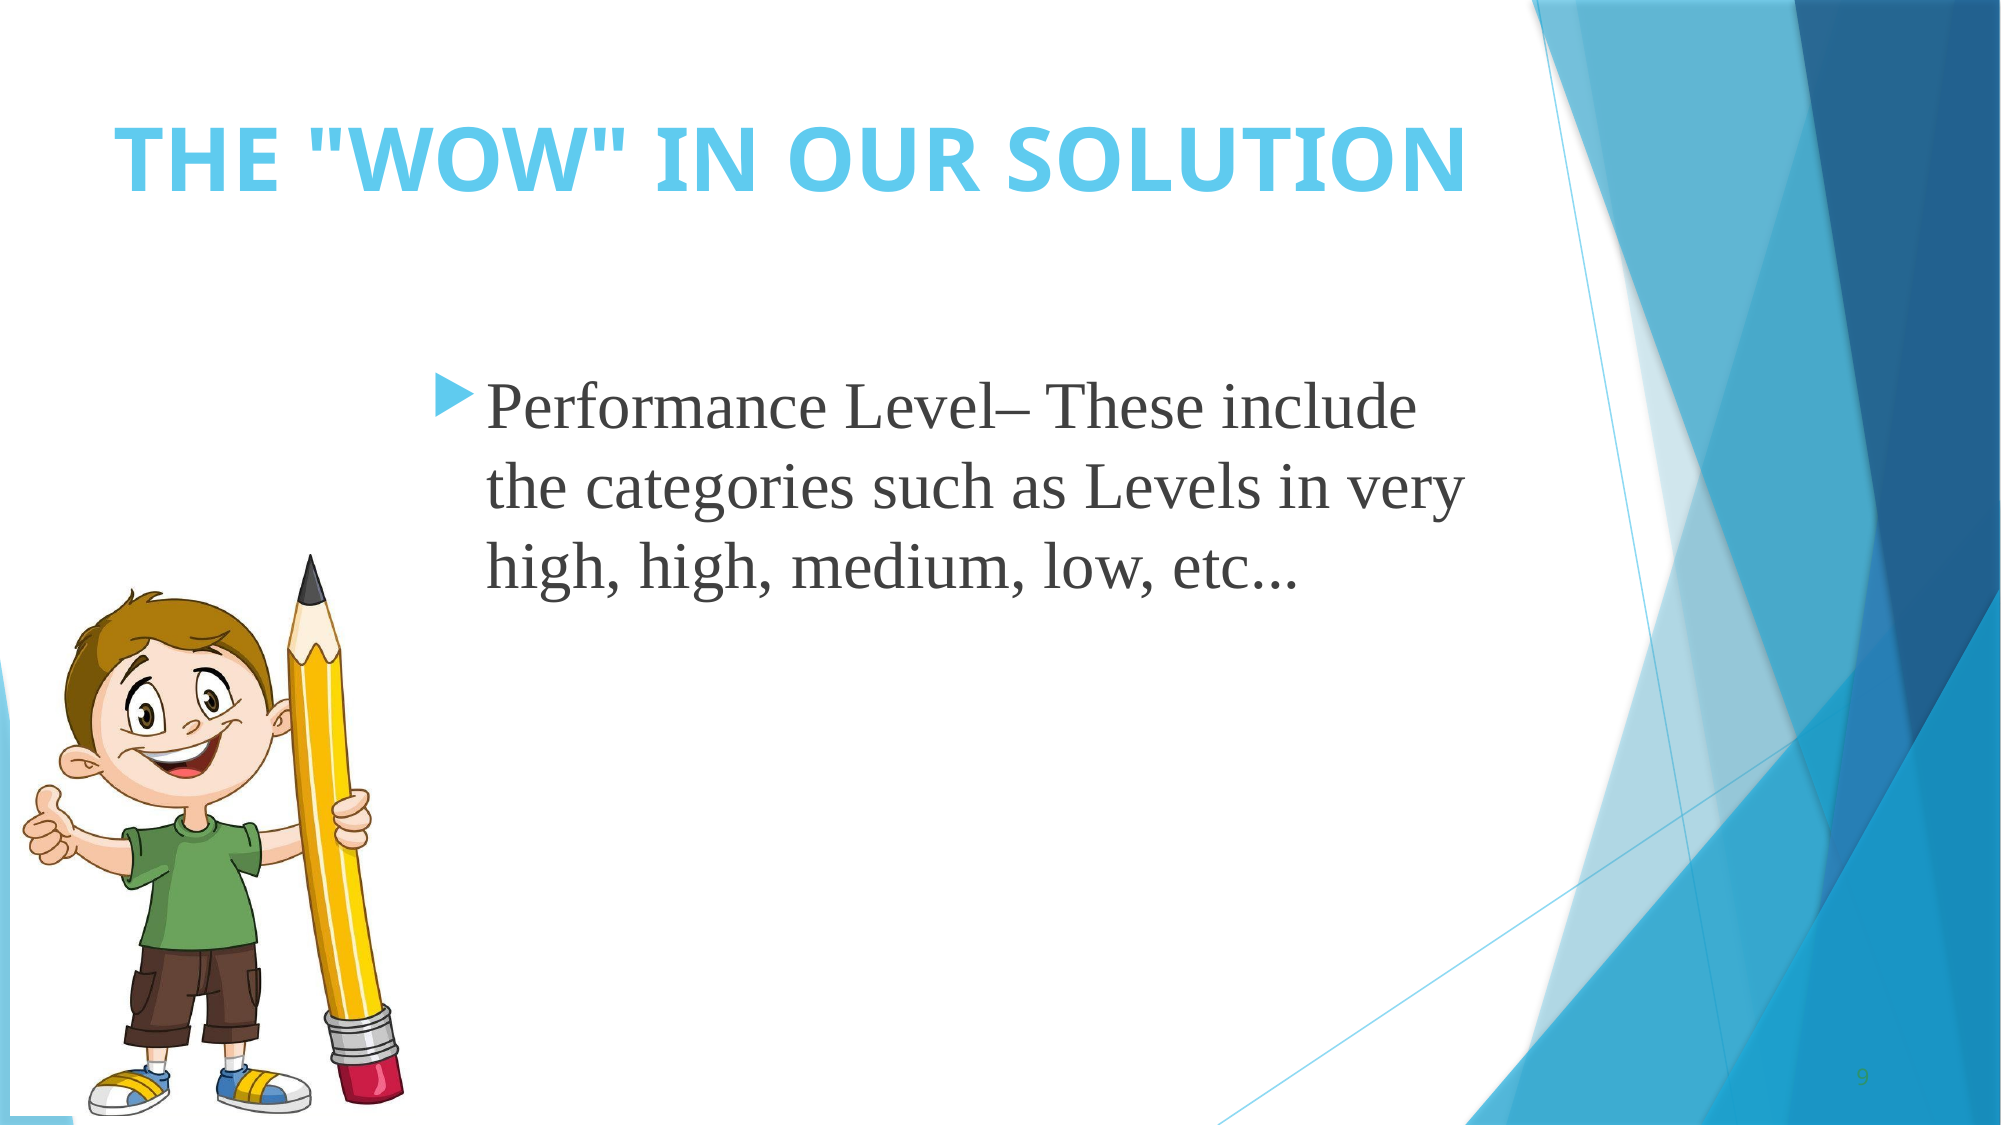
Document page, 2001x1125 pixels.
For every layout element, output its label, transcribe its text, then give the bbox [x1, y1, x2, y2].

picture [10, 554, 417, 1117]
title THE "WOW" IN OUR SOLUTION [111, 99, 1522, 291]
text_box 9 [1849, 1061, 1888, 1095]
list Performance Level– These include the categories such as Levels in very high, high, medium, low, etc... [415, 354, 1522, 992]
